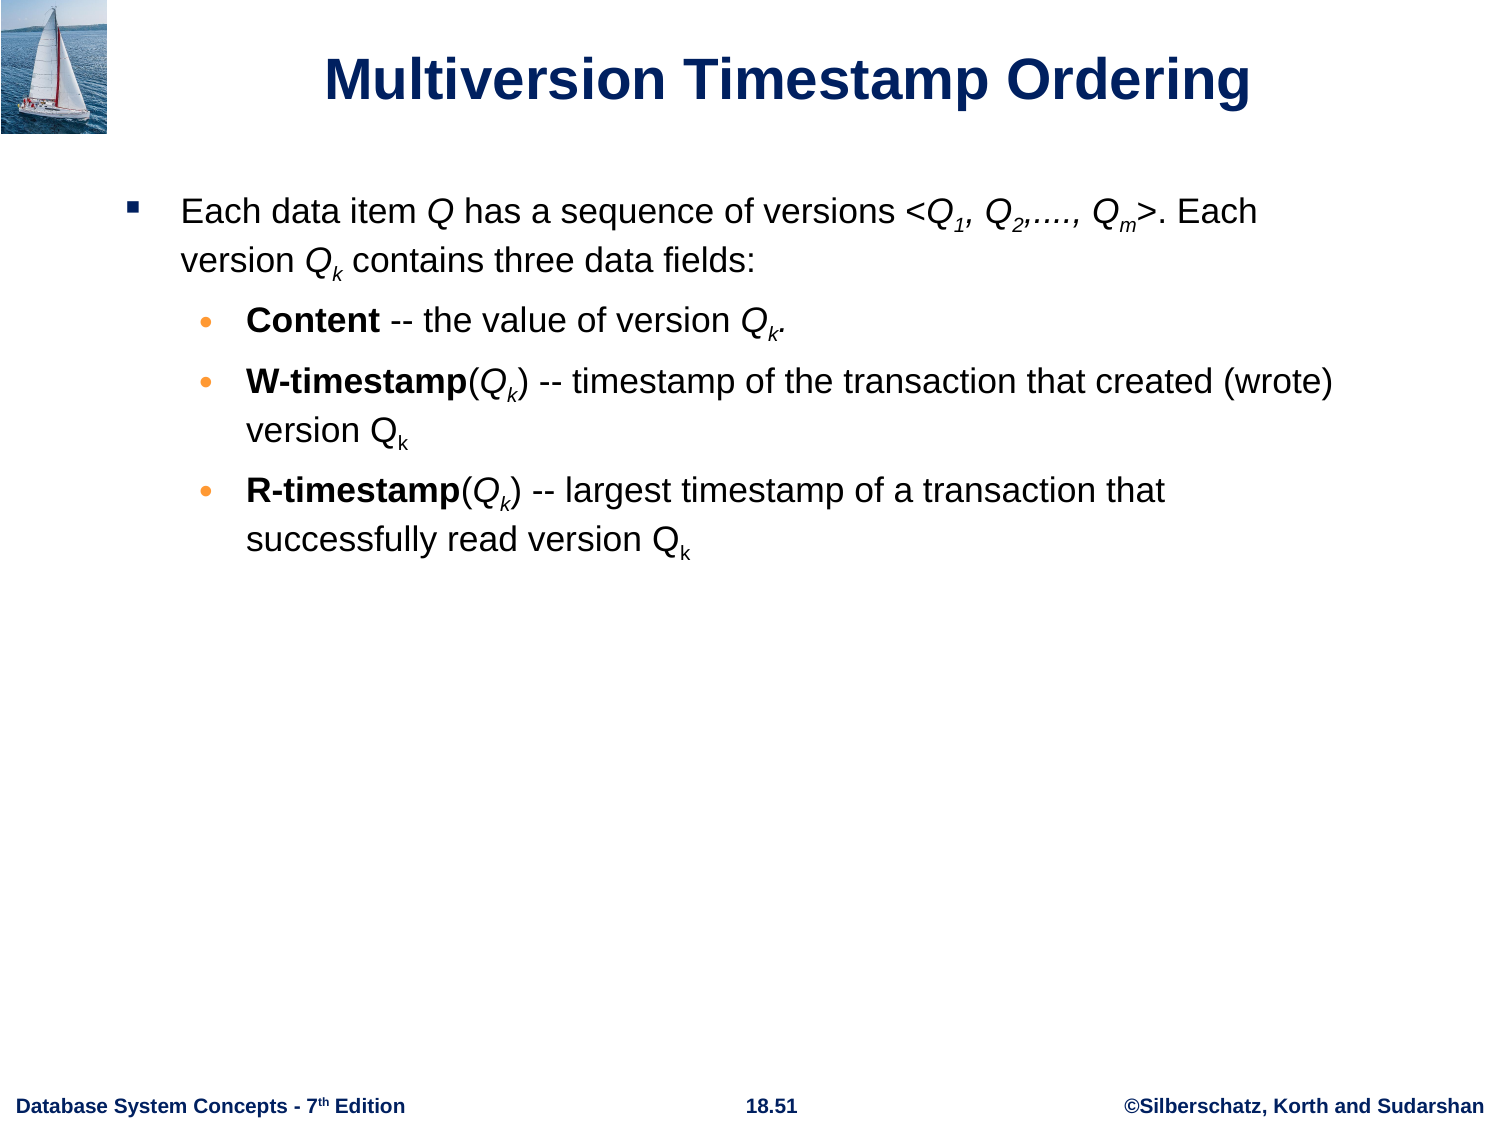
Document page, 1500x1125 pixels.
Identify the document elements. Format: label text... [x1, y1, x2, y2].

list Each data item Q has a sequence of versions <Q1, Q2,...., Qm>. Each version Qk contains three data fields: Content -- the value of version Qk. W-timestamp(Qk) -- timestamp of the transaction that created (wrote) version Qk R-timestamp(Qk) -- largest timestamp of a transaction that successfully read version Qk [109, 180, 1368, 1062]
picture [1, 0, 107, 134]
title Multiversion Timestamp Ordering [125, 18, 1452, 120]
